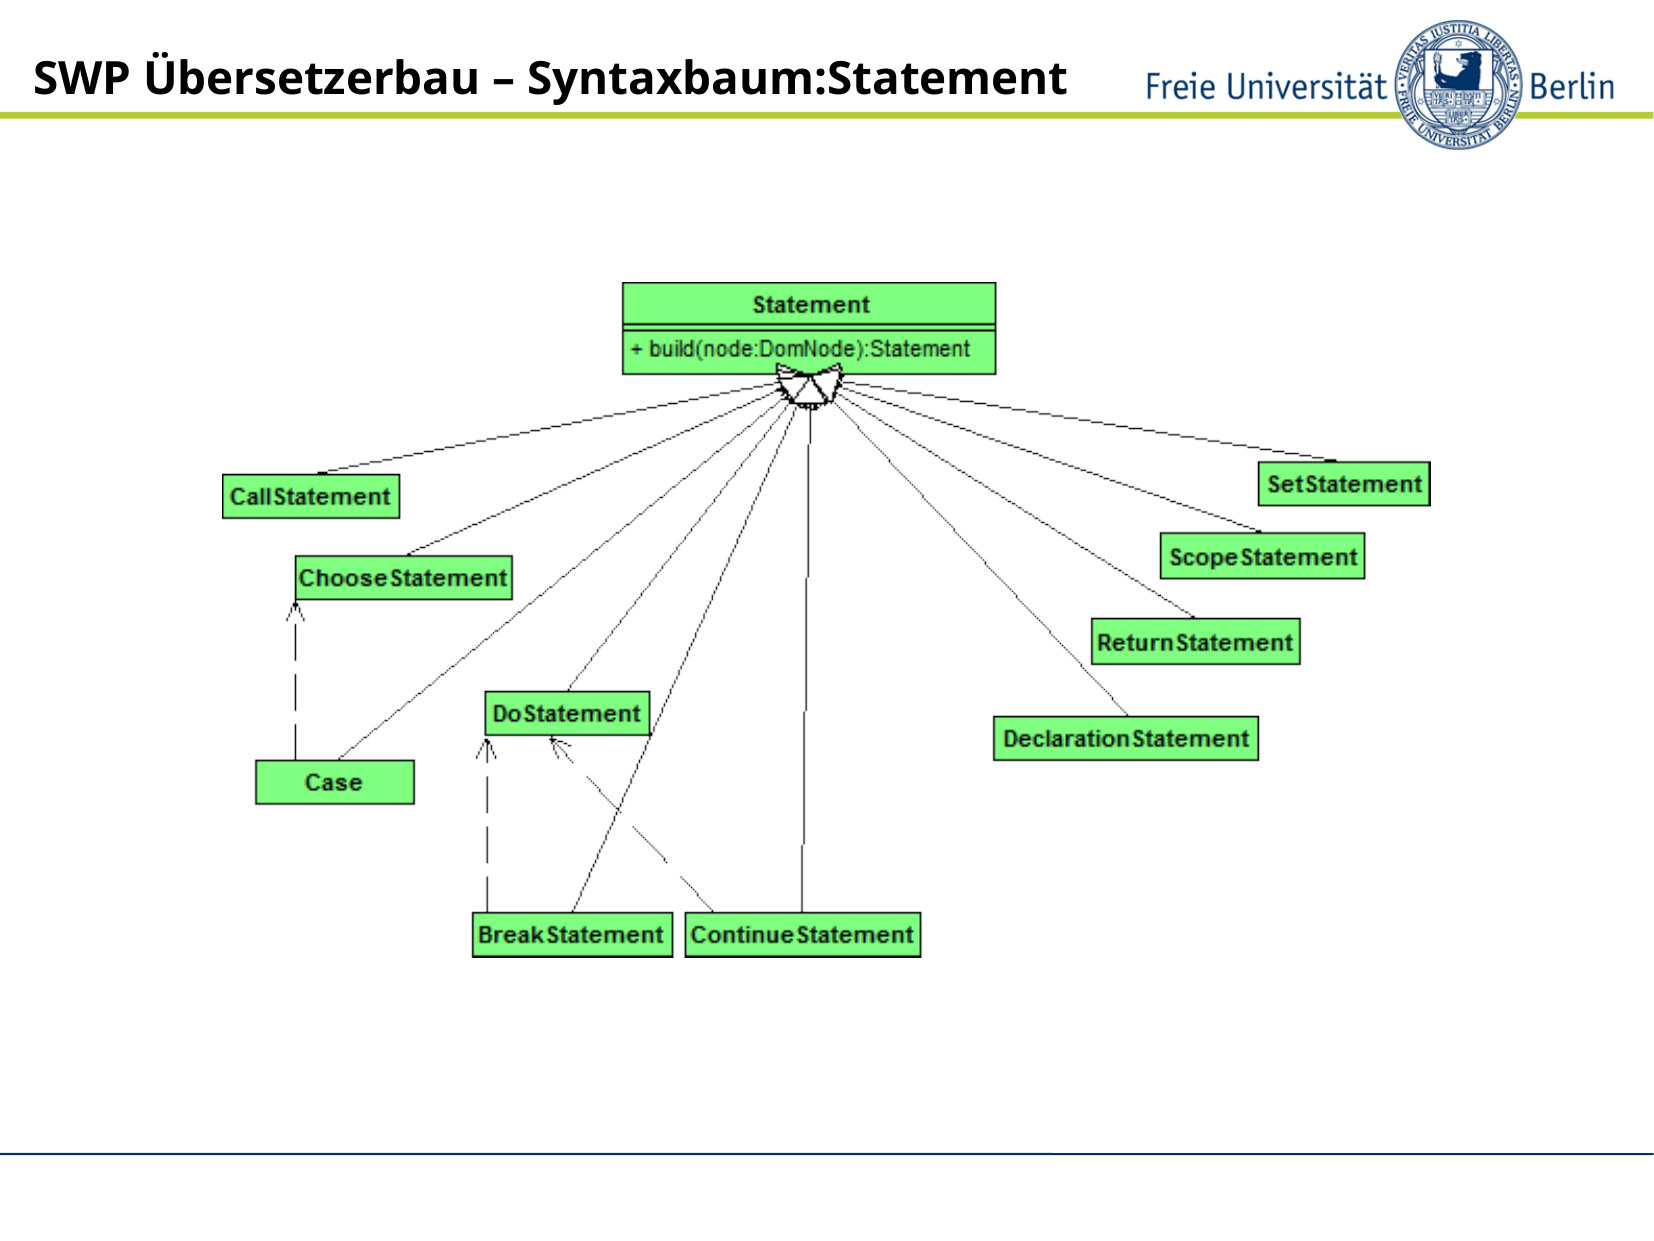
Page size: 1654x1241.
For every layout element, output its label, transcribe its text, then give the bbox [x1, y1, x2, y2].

picture [1264, 20, 1620, 151]
picture [222, 282, 1432, 958]
title SWP Übersetzerbau – Syntaxbaum:Statement [33, 0, 1264, 180]
